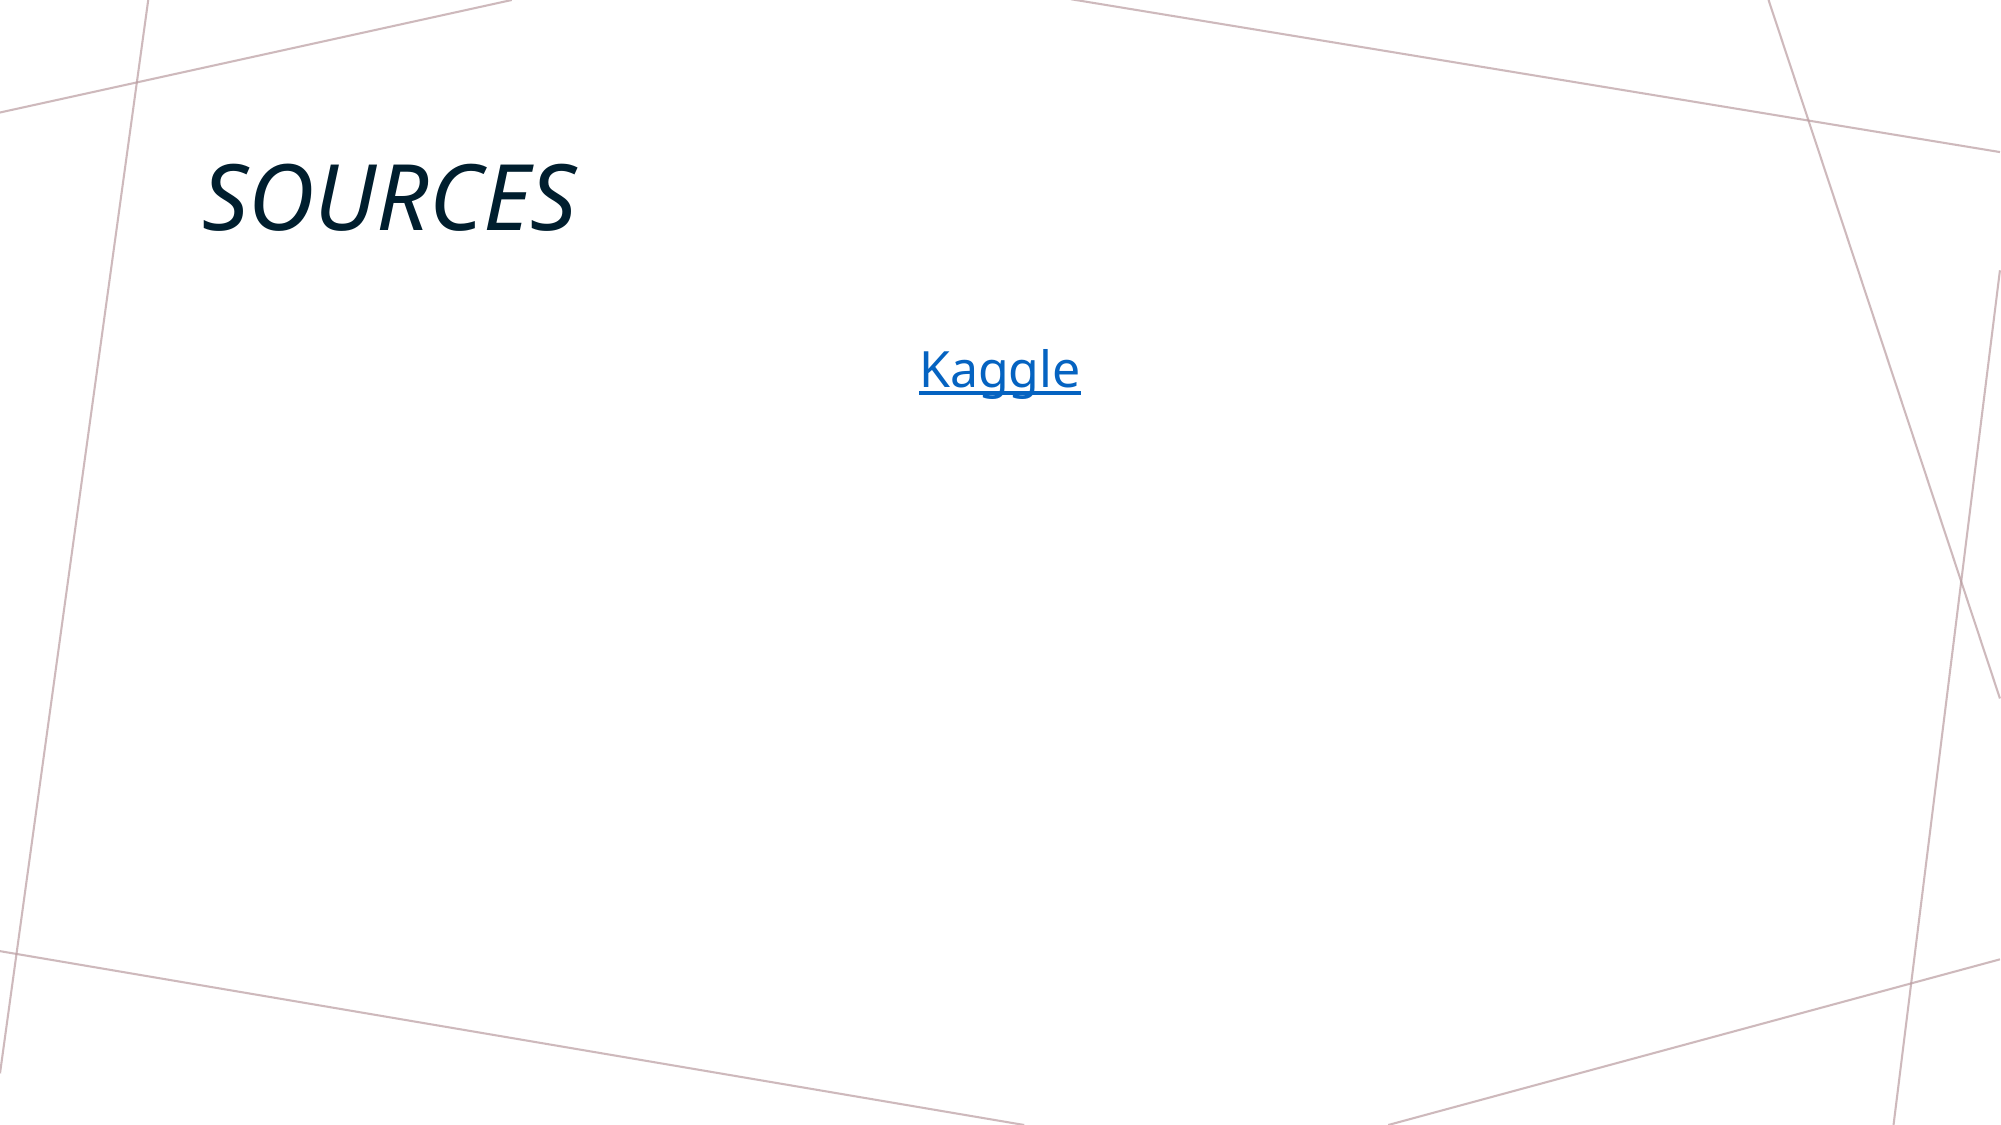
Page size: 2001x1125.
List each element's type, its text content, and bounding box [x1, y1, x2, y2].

list Kaggle [187, 329, 1813, 990]
title Sources [187, 87, 1813, 315]
